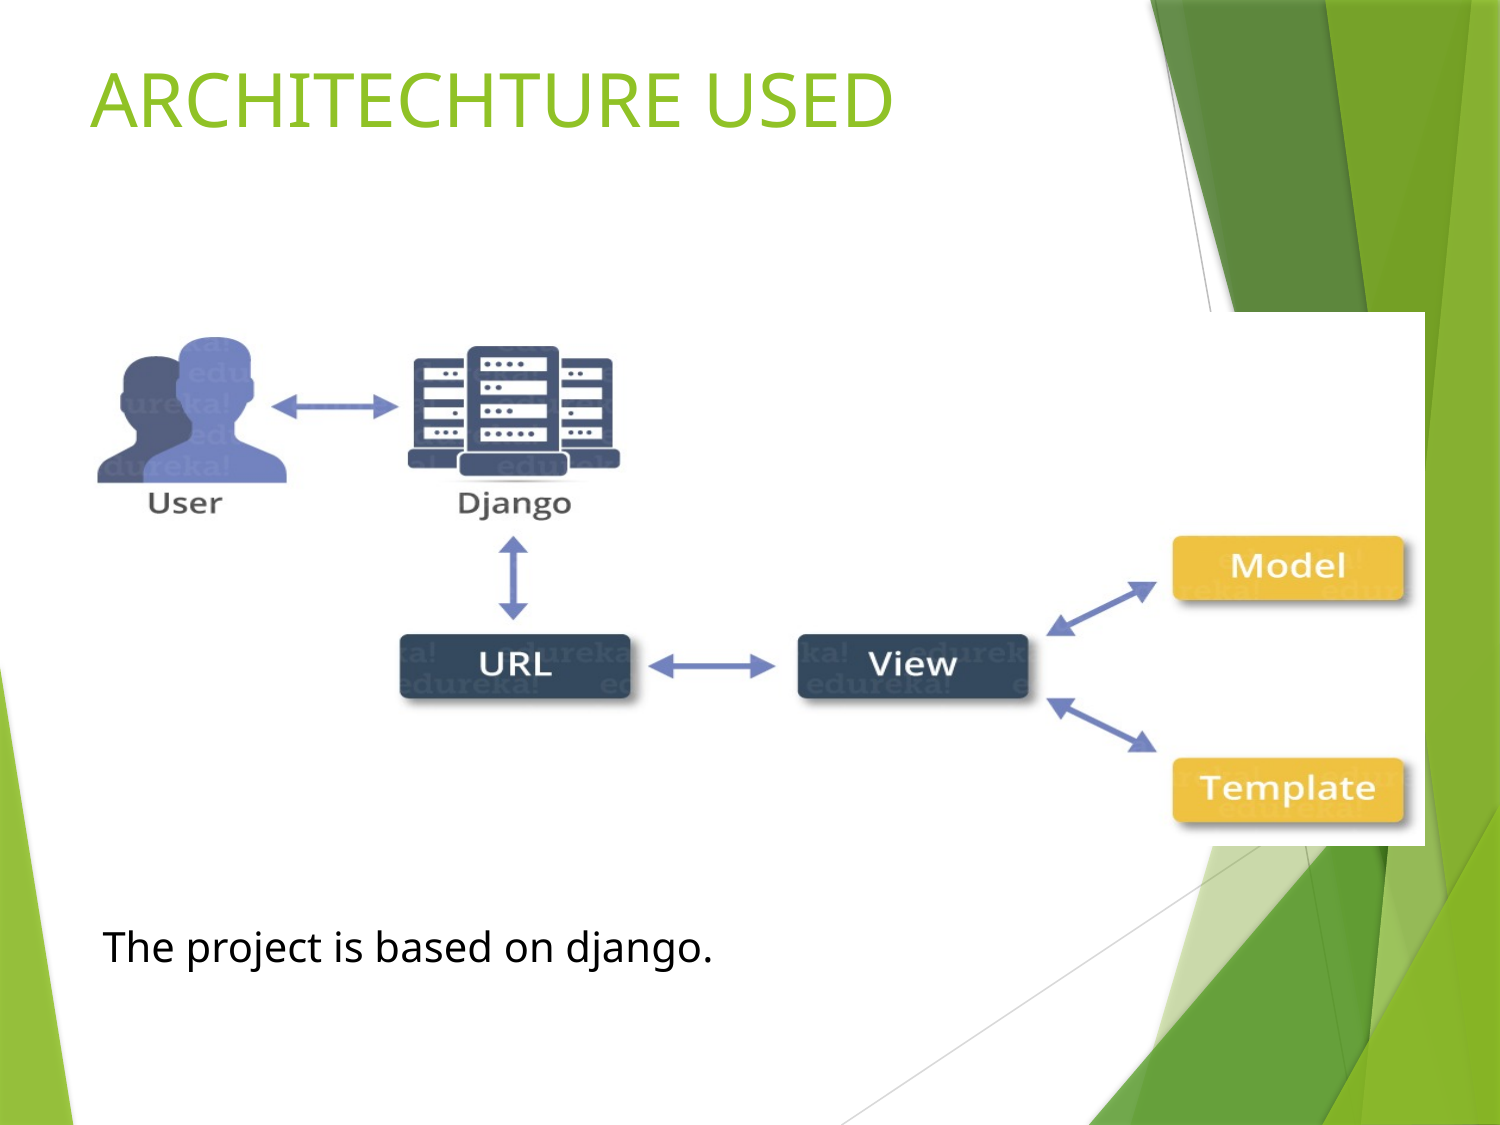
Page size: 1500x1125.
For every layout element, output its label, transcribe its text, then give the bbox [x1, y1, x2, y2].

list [74, 311, 1426, 846]
title ARCHITECHTURE USED [75, 45, 1425, 188]
text_box The project is based on django. [87, 874, 1438, 1018]
